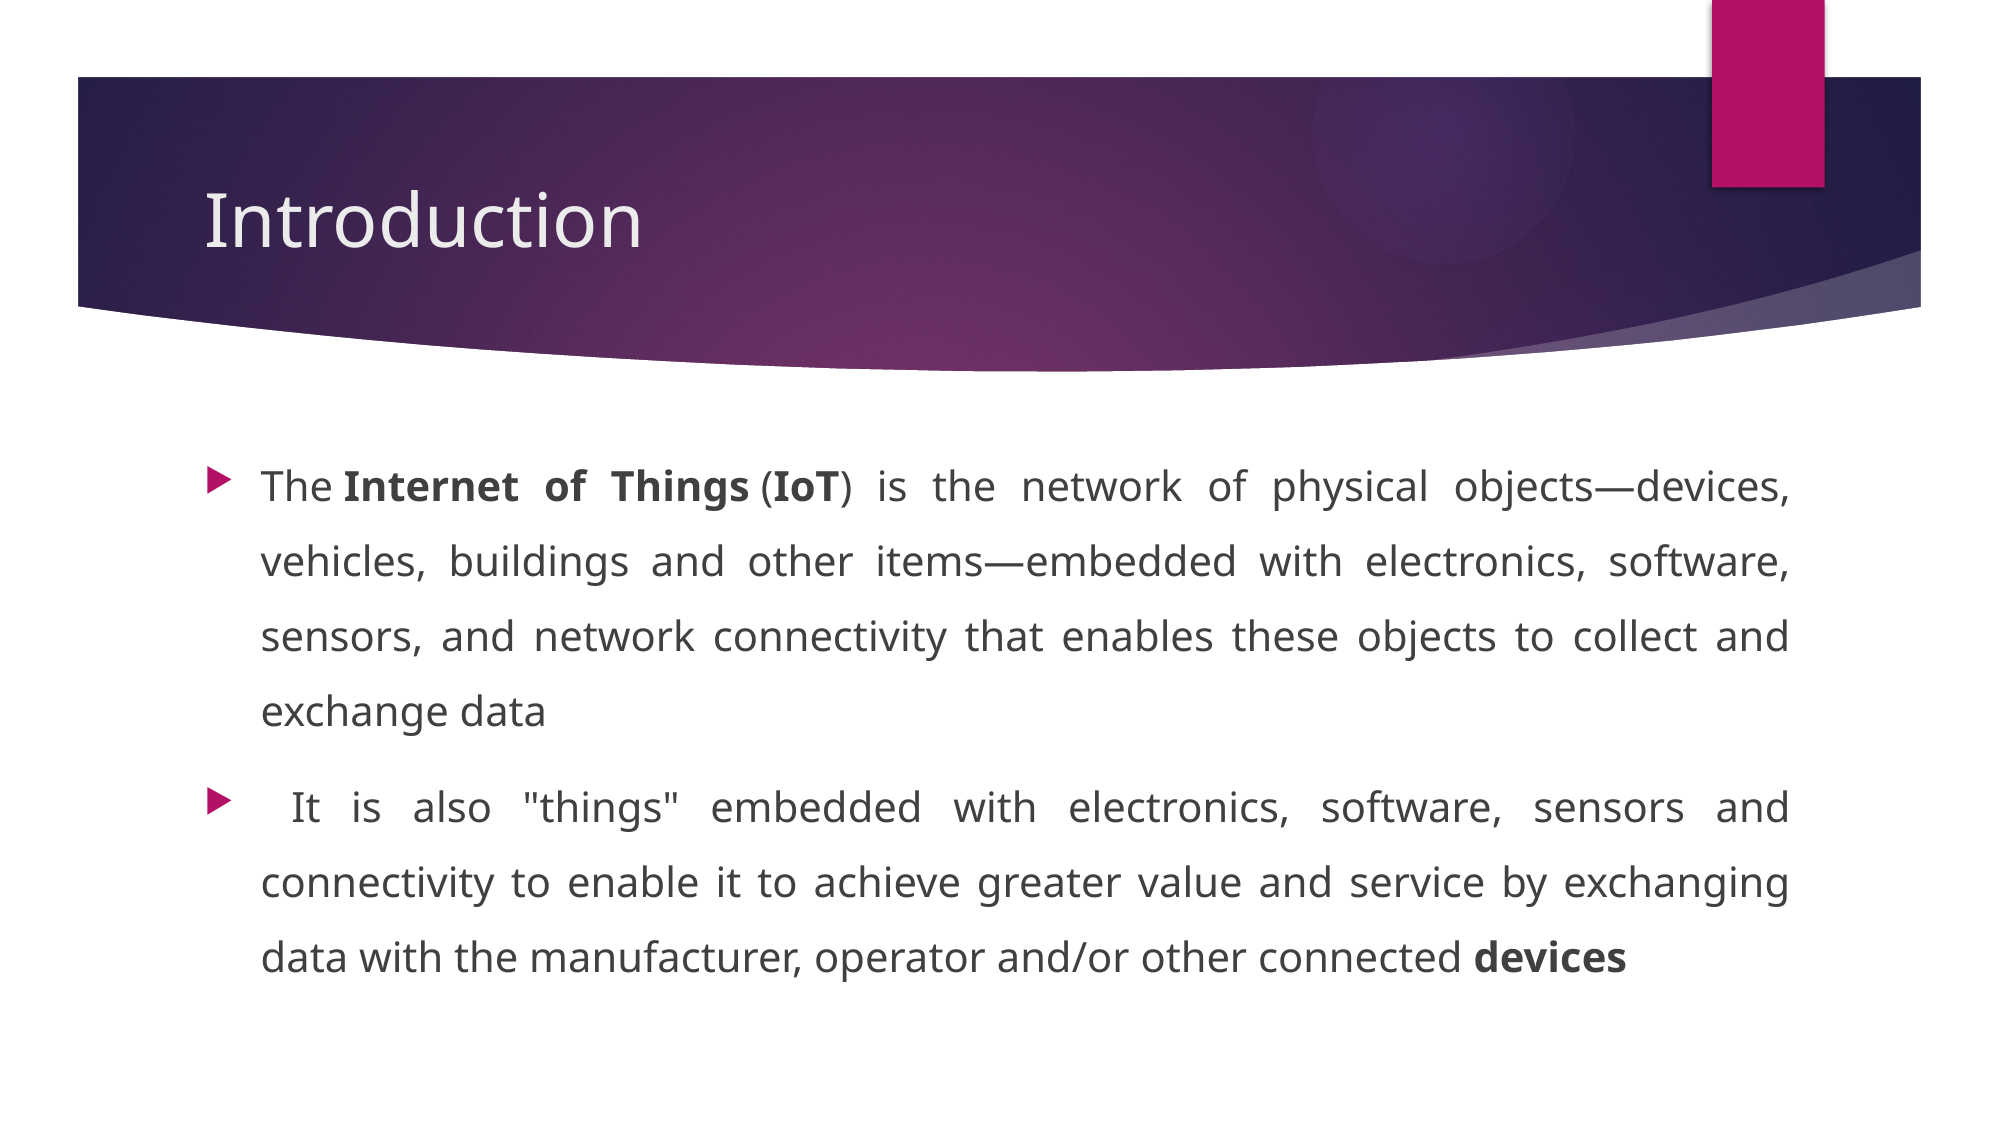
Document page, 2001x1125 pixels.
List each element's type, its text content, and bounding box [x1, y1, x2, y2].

list The Internet of Things (IoT) is the network of physical objects—devices, vehicles, buildings and other items—embedded with electronics, software, sensors, and network connectivity that enables these objects to collect and exchange data It is also "things" embedded with electronics, software, sensors and connectivity to enable it to achieve greater value and service by exchanging data with the manufacturer, operator and/or other connected devices [189, 427, 1807, 990]
title Introduction [189, 159, 1627, 276]
